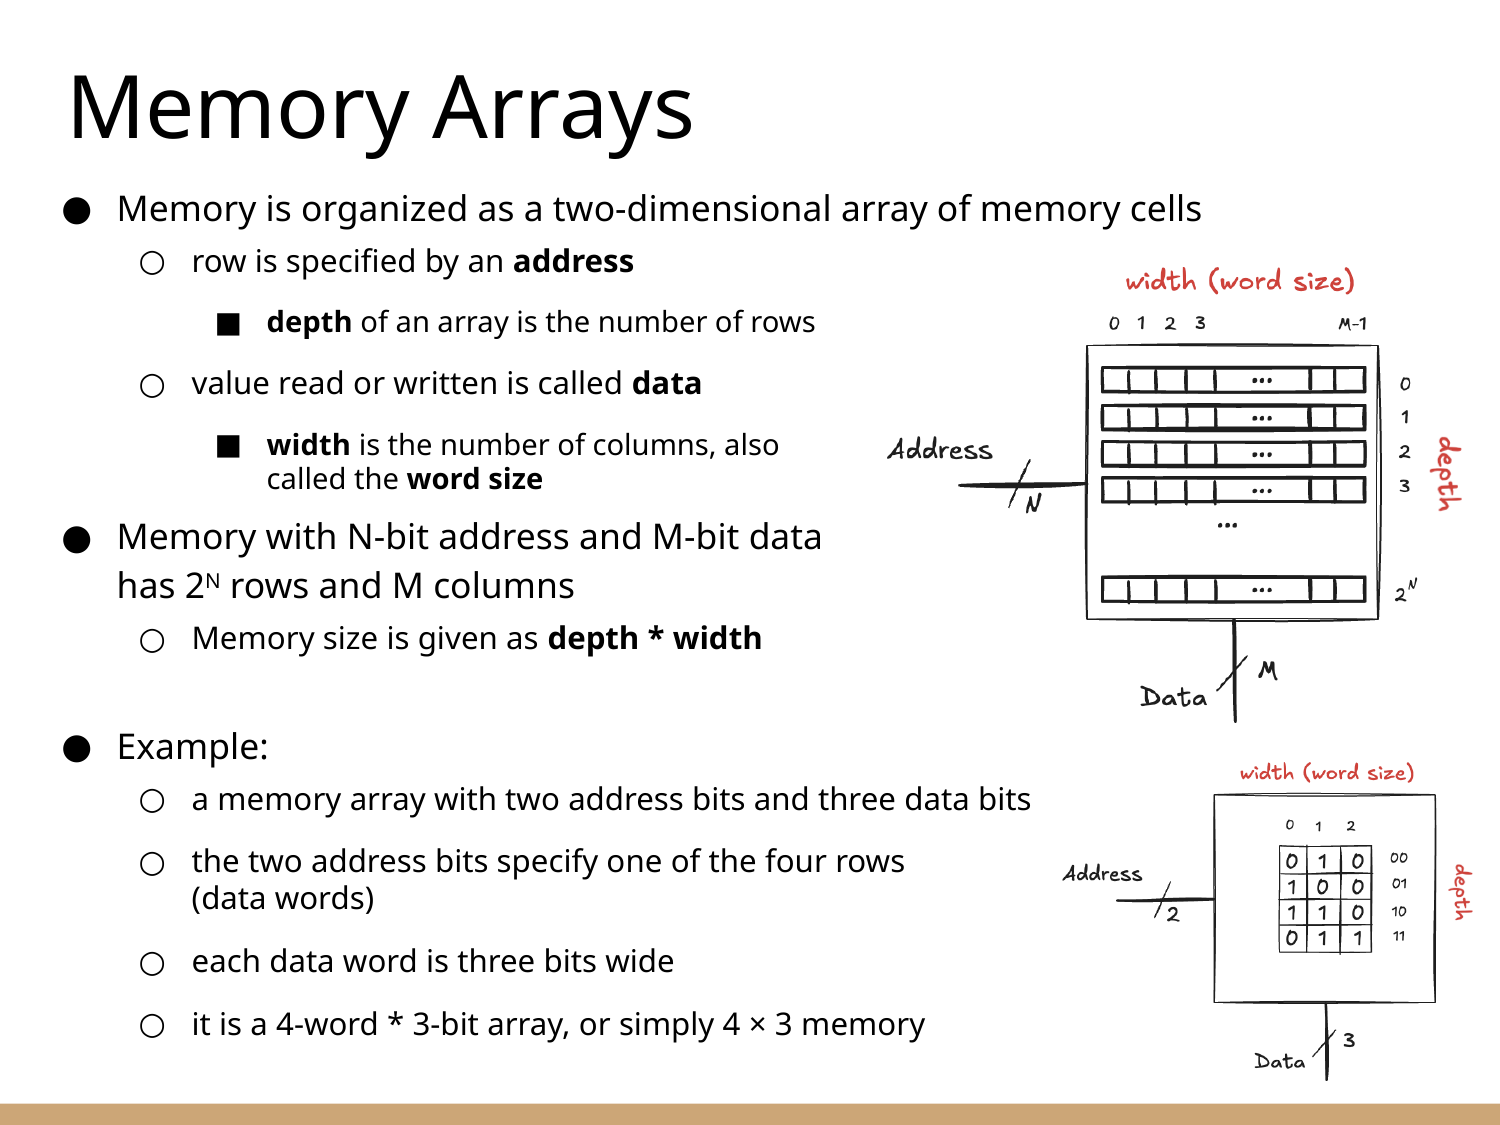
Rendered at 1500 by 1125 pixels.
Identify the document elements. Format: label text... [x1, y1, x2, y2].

picture [848, 243, 1474, 731]
list Memory is organized as a two-dimensional array of memory cells row is specified by an address depth of an array is the number of rows value read or written is called data width is the number of columns, also called the word size Memory with N-bit address and M-bit data has 2N rows and M columns Memory size is given as depth * width Example: a memory array with two address bits and three data bits the two address bits specify one of the four rows (data words) each data word is three bits wide it is a 4-word * 3-bit array, or simply 4 × 3 memory [26, 164, 1474, 1091]
picture [1046, 750, 1474, 1092]
title Memory Arrays [51, 69, 1449, 164]
